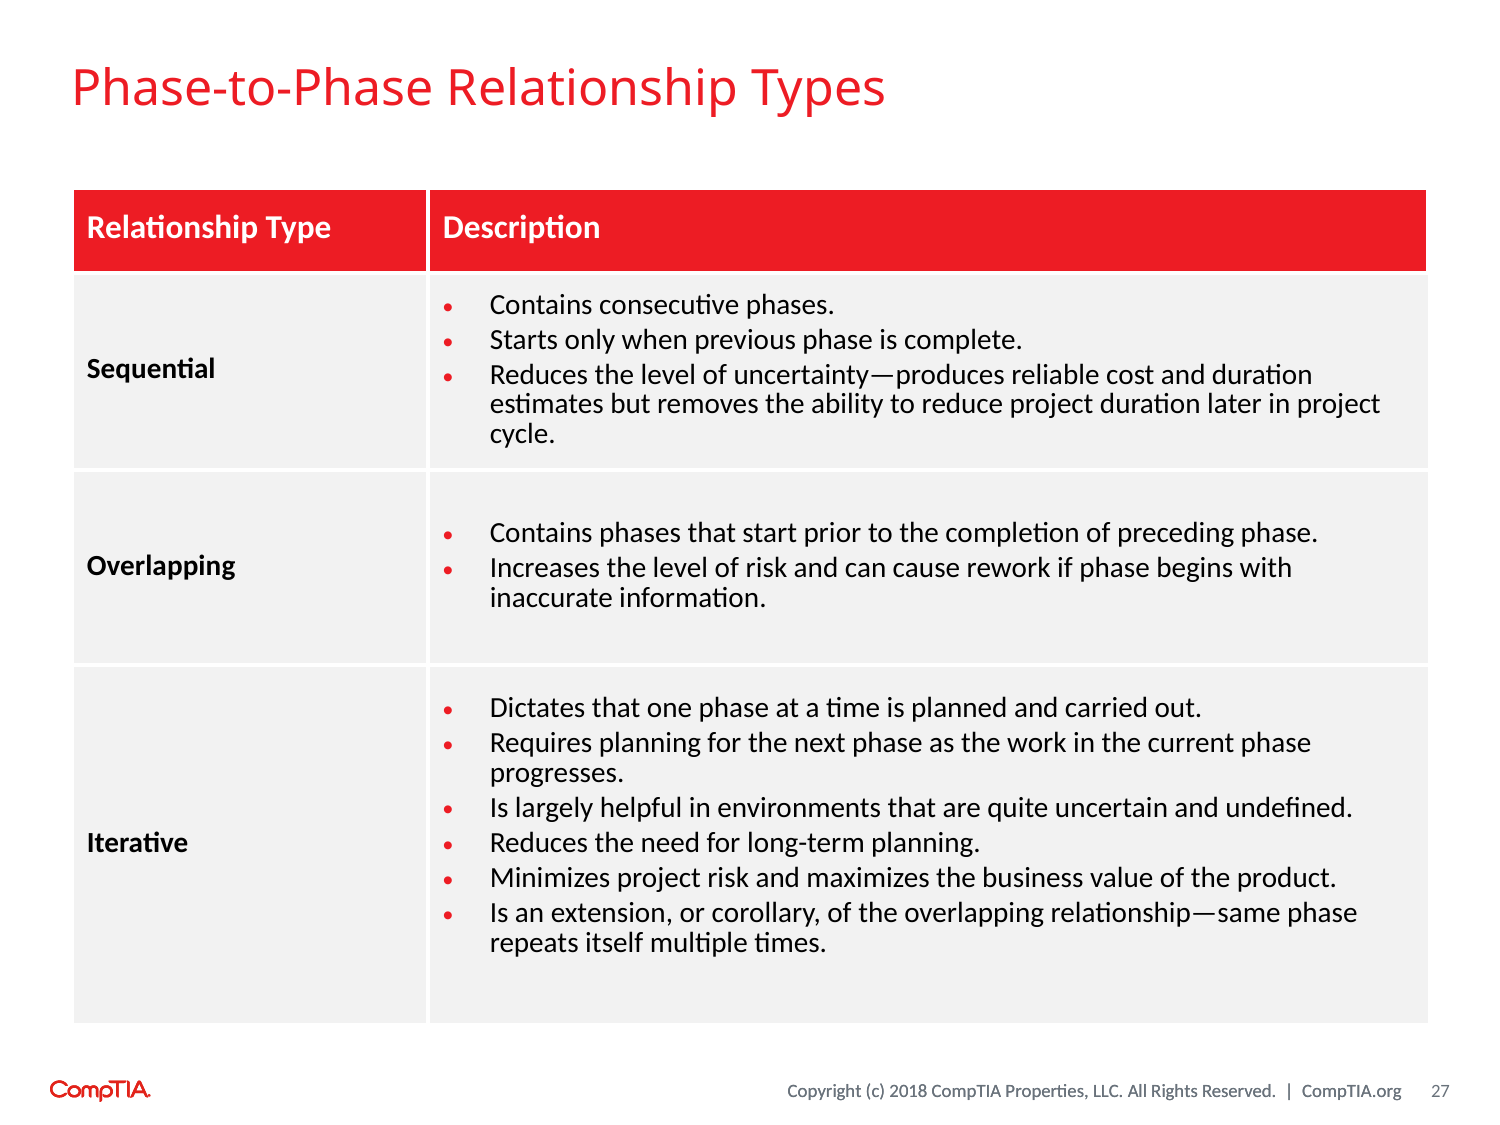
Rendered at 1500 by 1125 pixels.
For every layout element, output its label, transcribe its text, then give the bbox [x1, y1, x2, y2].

table_header Description [430, 190, 1426, 271]
table_cell Dictates that one phase at a time is planned and carried out. Requires planning for the next phase as the work in the current phase progresses. Is largely helpful in environments that are quite uncertain and undefined. Reduces the need for long-term planning. Minimizes project risk and maximizes the business value of the product. Is an extension, or corollary, of the overlapping relationship—same phase repeats itself multiple times. [430, 667, 1428, 1023]
table_cell Iterative [74, 667, 426, 1023]
table_header Relationship Type [74, 190, 426, 271]
title Phase-to-Phase Relationship Types [56, 16, 1444, 155]
table_cell Overlapping [74, 472, 426, 663]
table_cell Contains consecutive phases. Starts only when previous phase is complete. Reduces the level of uncertainty—produces reliable cost and duration estimates but removes the ability to reduce project duration later in project cycle. [430, 275, 1428, 468]
table_cell Contains phases that start prior to the completion of preceding phase. Increases the level of risk and can cause rework if phase begins with inaccurate information. [430, 472, 1428, 663]
table_cell Sequential [74, 275, 426, 468]
slide_number 27 [1407, 1067, 1450, 1113]
